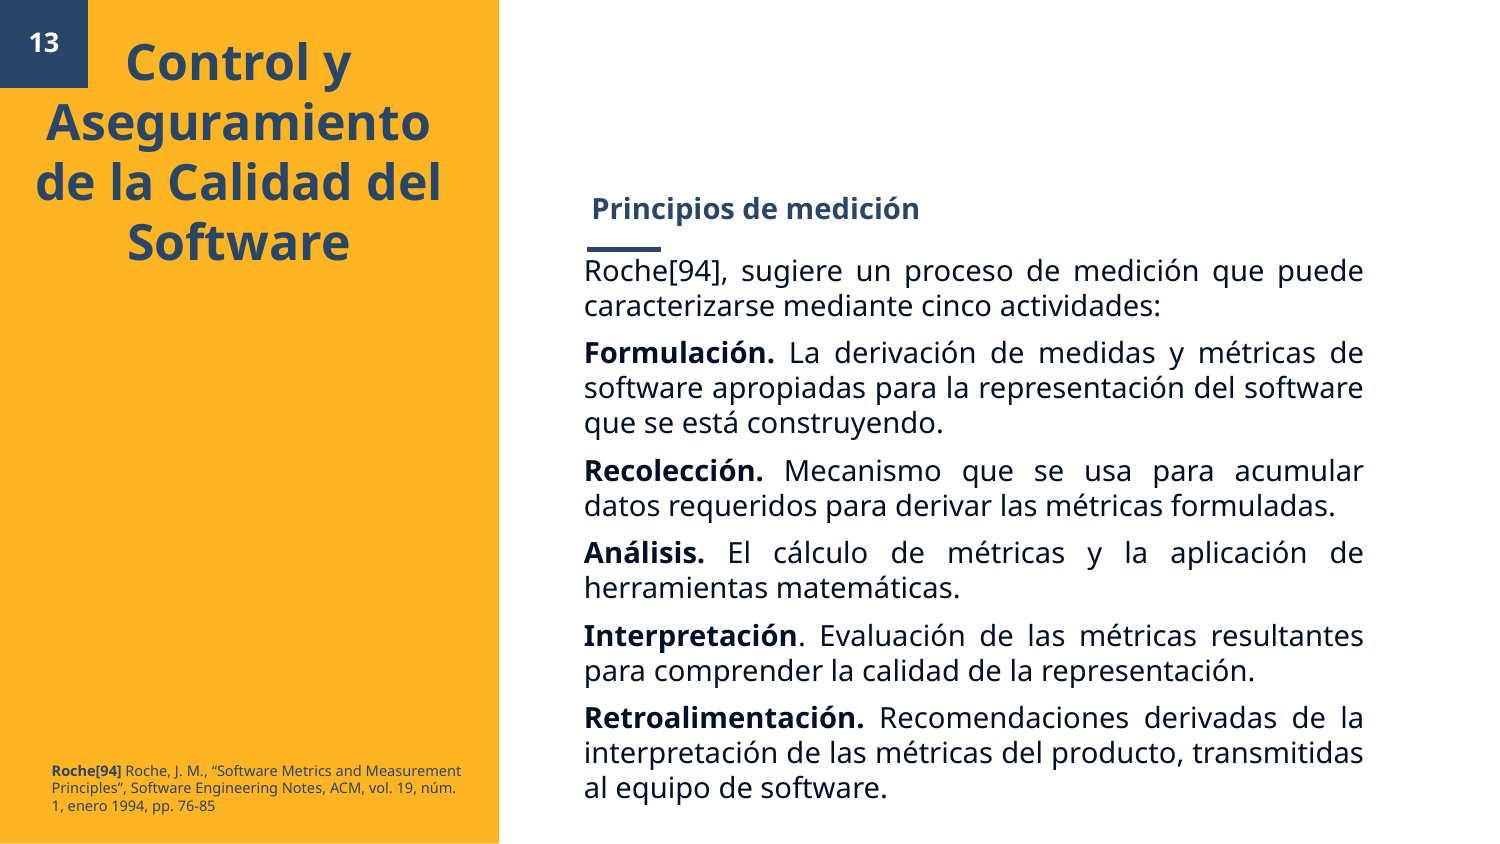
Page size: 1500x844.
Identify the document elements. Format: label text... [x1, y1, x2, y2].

text_box Control y Aseguramiento de la Calidad del Software [0, 0, 479, 302]
text_box Roche[94] Roche, J. M., “Software Metrics and Measurement Principles”, Software Engineering Notes, ACM, vol. 19, núm. 1, enero 1994, pp. 76-85 [36, 754, 479, 822]
title Principios de medición [568, 130, 1426, 241]
list Roche[94], sugiere un proceso de medición que puede caracterizarse mediante cinco actividades: Formulación. La derivación de medidas y métricas de software apropiadas para la representación del software que se está construyendo. Recolección. Mecanismo que se usa para acumular datos requeridos para derivar las métricas formuladas. Análisis. El cálculo de métricas y la aplicación de herramientas matemáticas. Interpretación. Evaluación de las métricas resultantes para comprender la calidad de la representación. Retroalimentación. Recomendaciones derivadas de la interpretación de las métricas del producto, transmitidas al equipo de software. [568, 241, 1380, 811]
